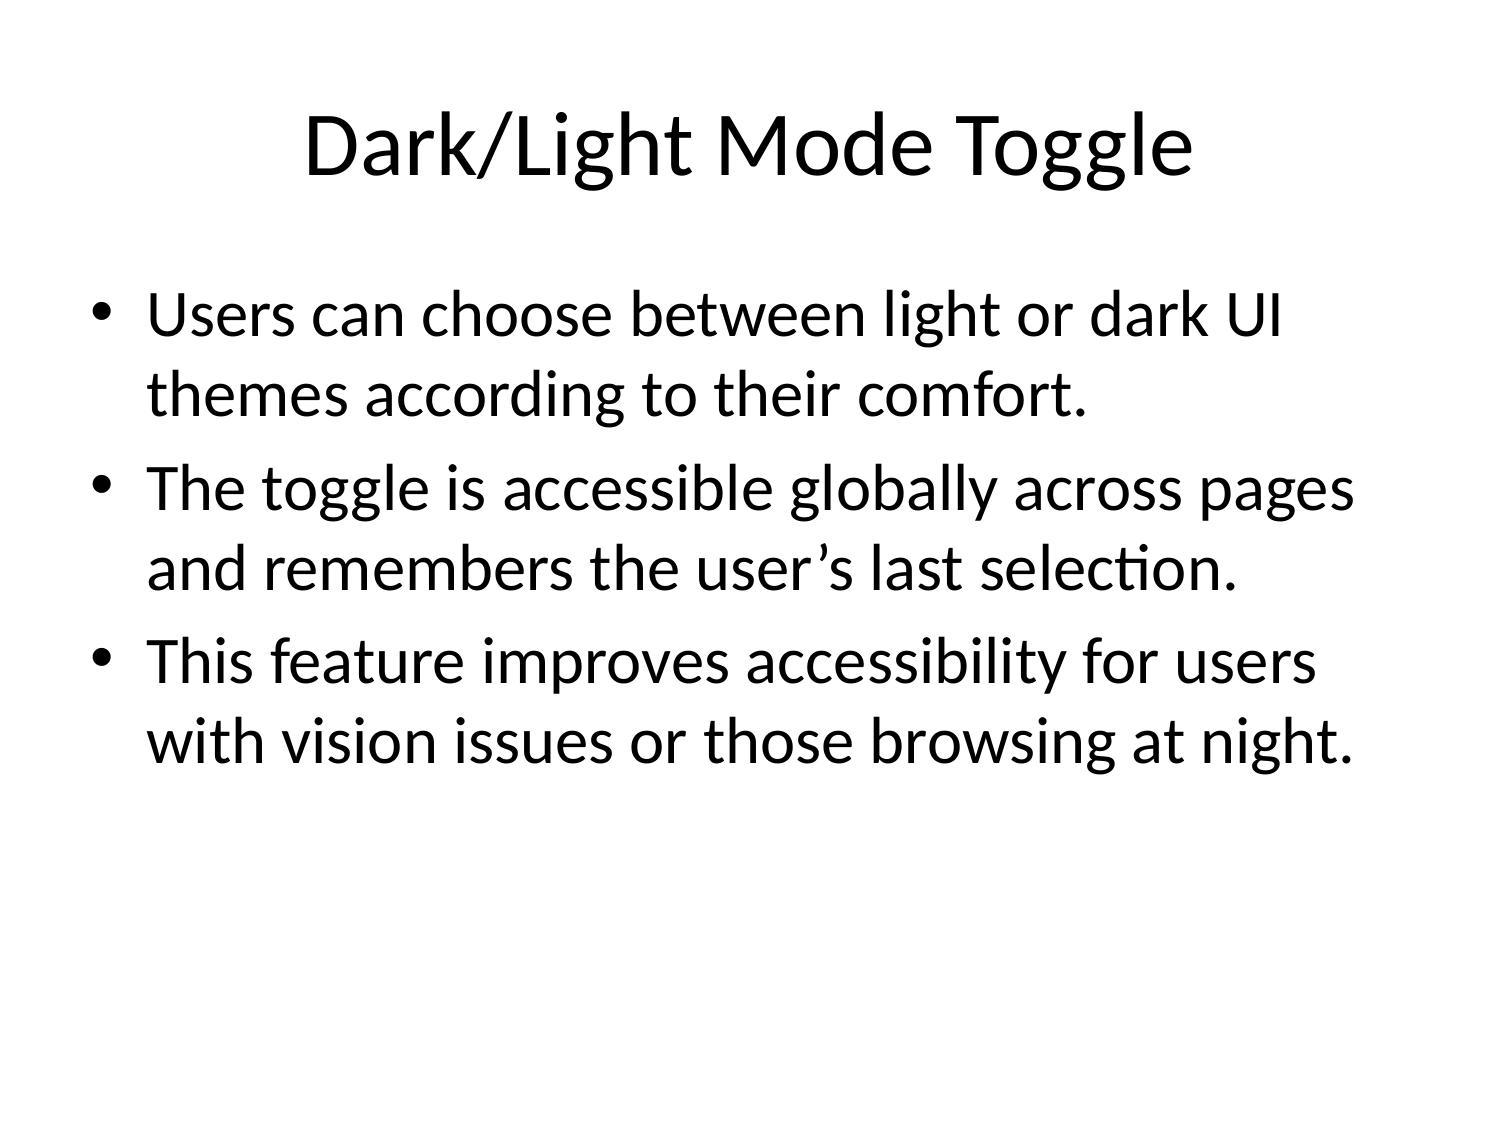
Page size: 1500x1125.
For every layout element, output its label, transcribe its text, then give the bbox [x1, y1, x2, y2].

title Dark/Light Mode Toggle [75, 45, 1425, 233]
list Users can choose between light or dark UI themes according to their comfort. The toggle is accessible globally across pages and remembers the user’s last selection. This feature improves accessibility for users with vision issues or those browsing at night. [75, 262, 1425, 1005]
